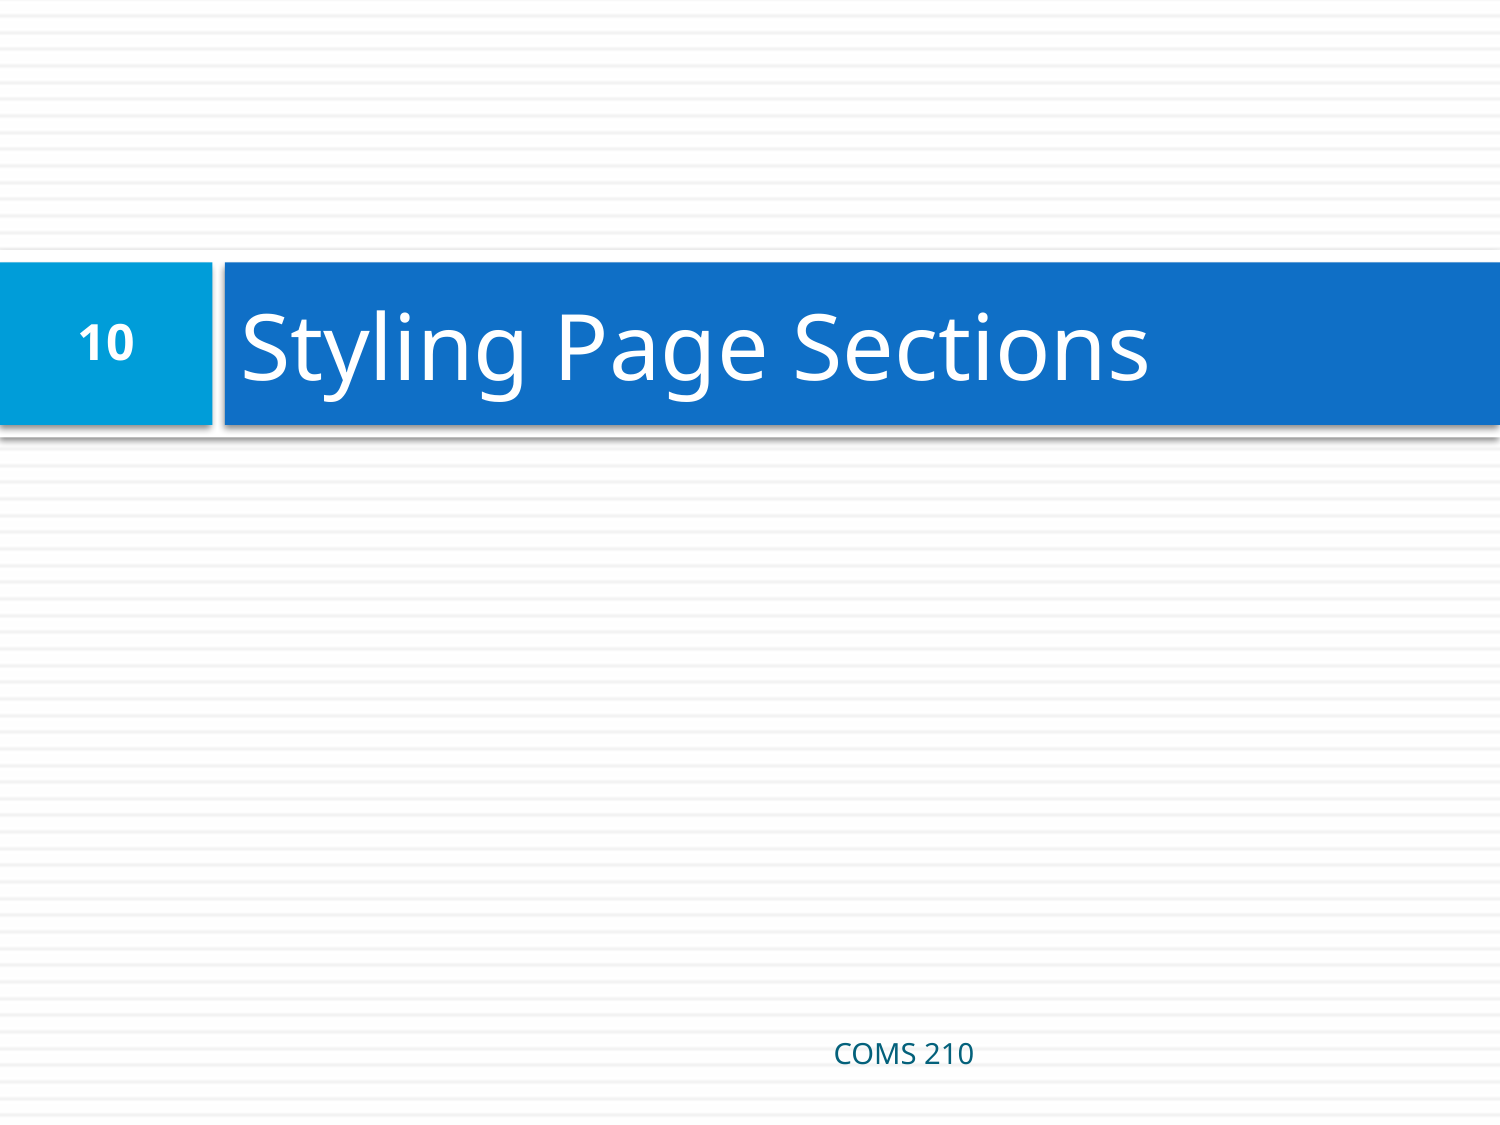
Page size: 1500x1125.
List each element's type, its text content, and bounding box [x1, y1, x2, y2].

slide_number 10 [0, 287, 213, 403]
footer COMS 210 [99, 1025, 990, 1085]
title Styling Page Sections [224, 262, 1476, 426]
